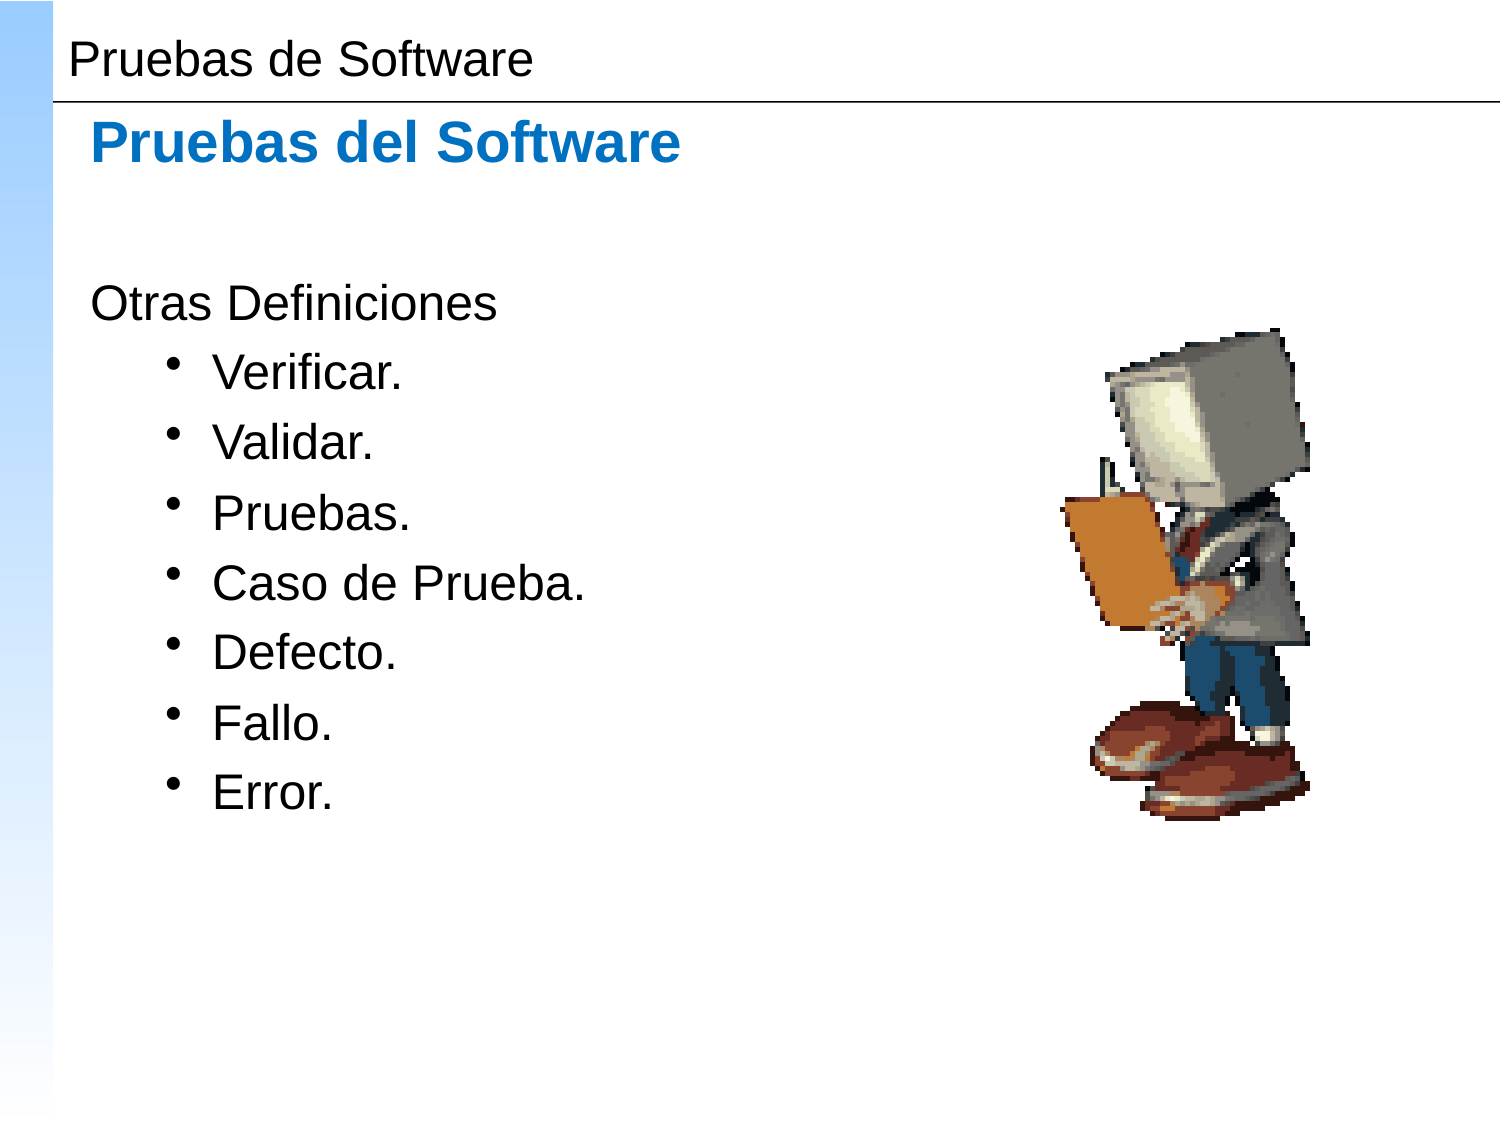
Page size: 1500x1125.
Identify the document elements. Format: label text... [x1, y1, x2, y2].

list Otras Definiciones Verificar. Validar. Pruebas. Caso de Prueba. Defecto. Fallo. Error. [74, 262, 1426, 1006]
picture [1030, 327, 1360, 821]
title Pruebas del Software [74, 44, 1426, 233]
